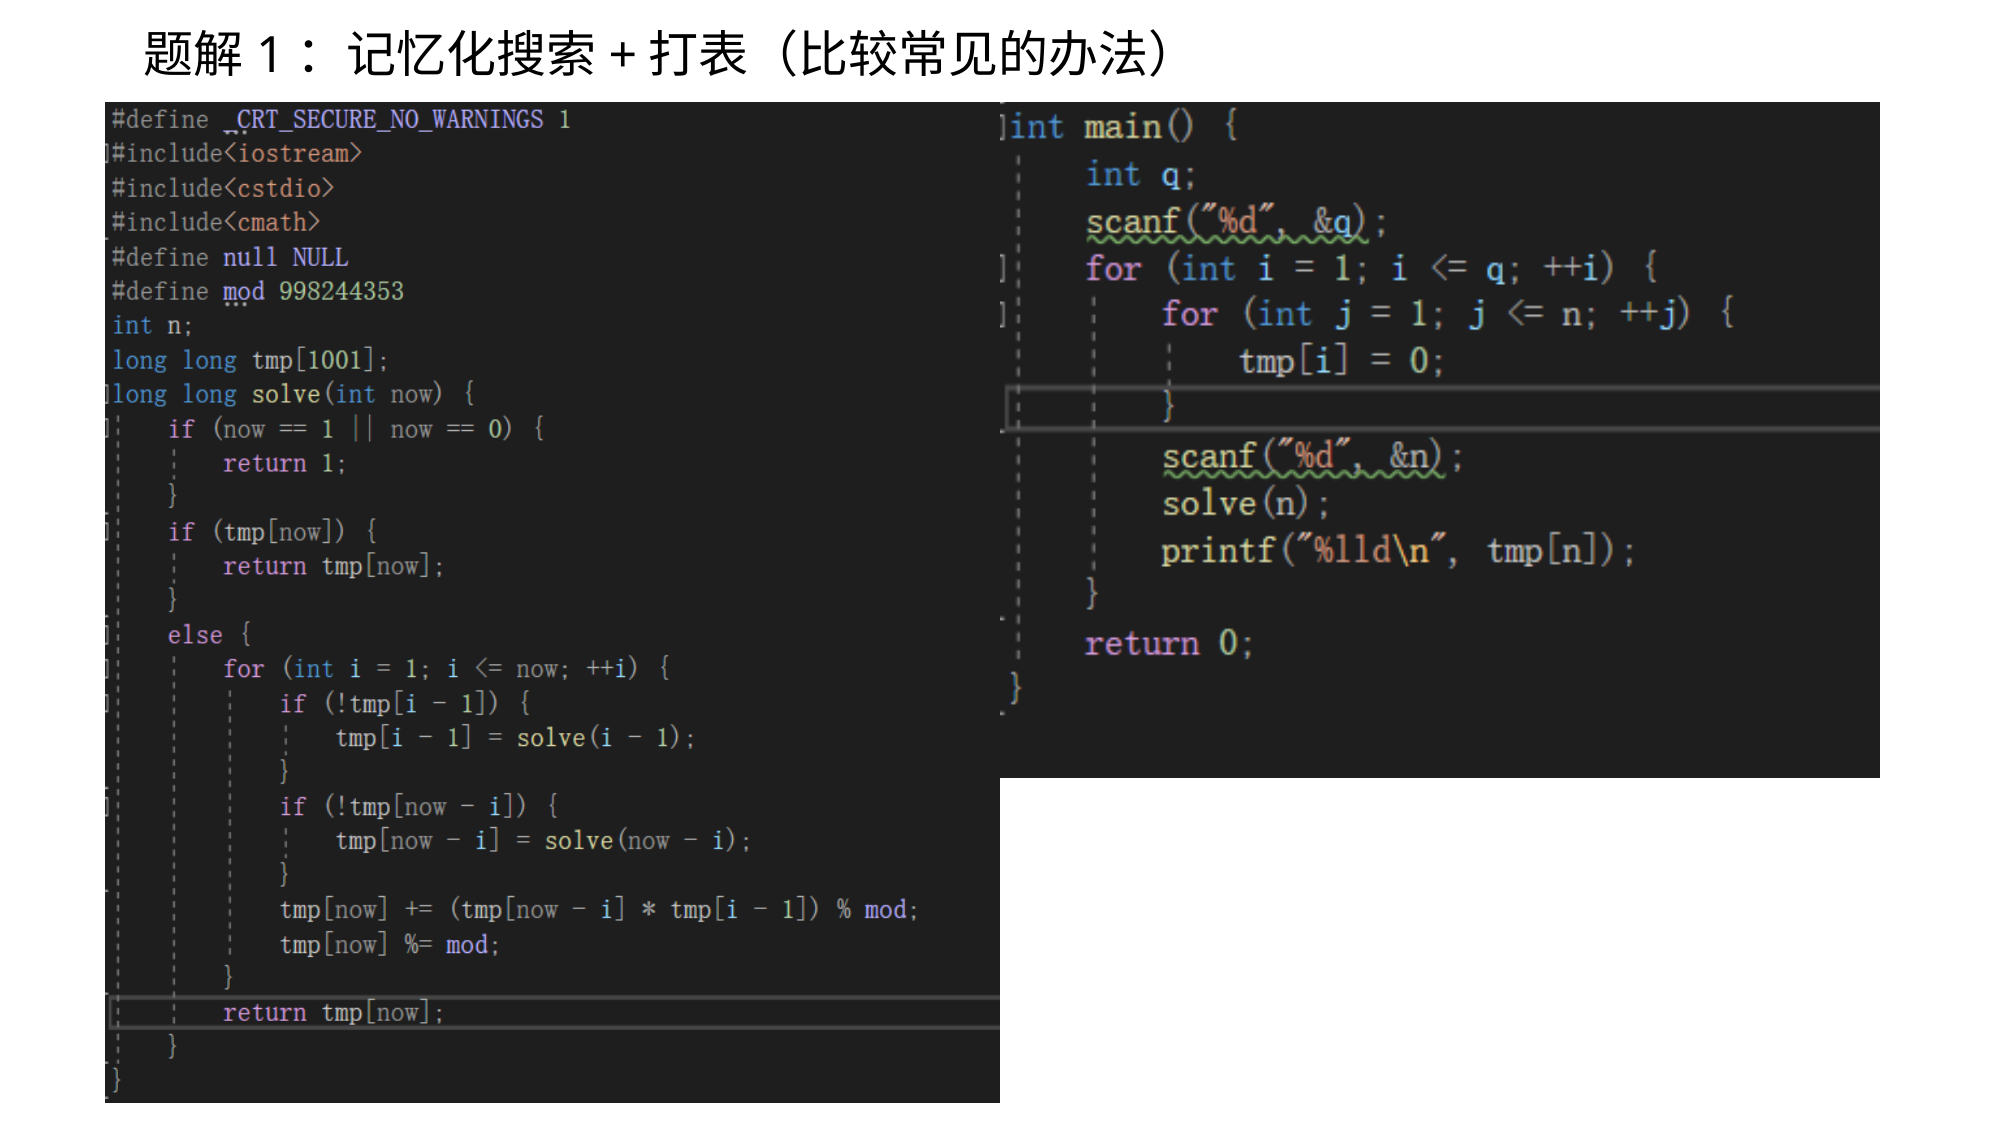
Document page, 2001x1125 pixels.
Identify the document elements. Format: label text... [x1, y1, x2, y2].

picture [104, 102, 1880, 1103]
title 题解1：记忆化搜索+打表（比较常见的办法） [129, 0, 1803, 102]
